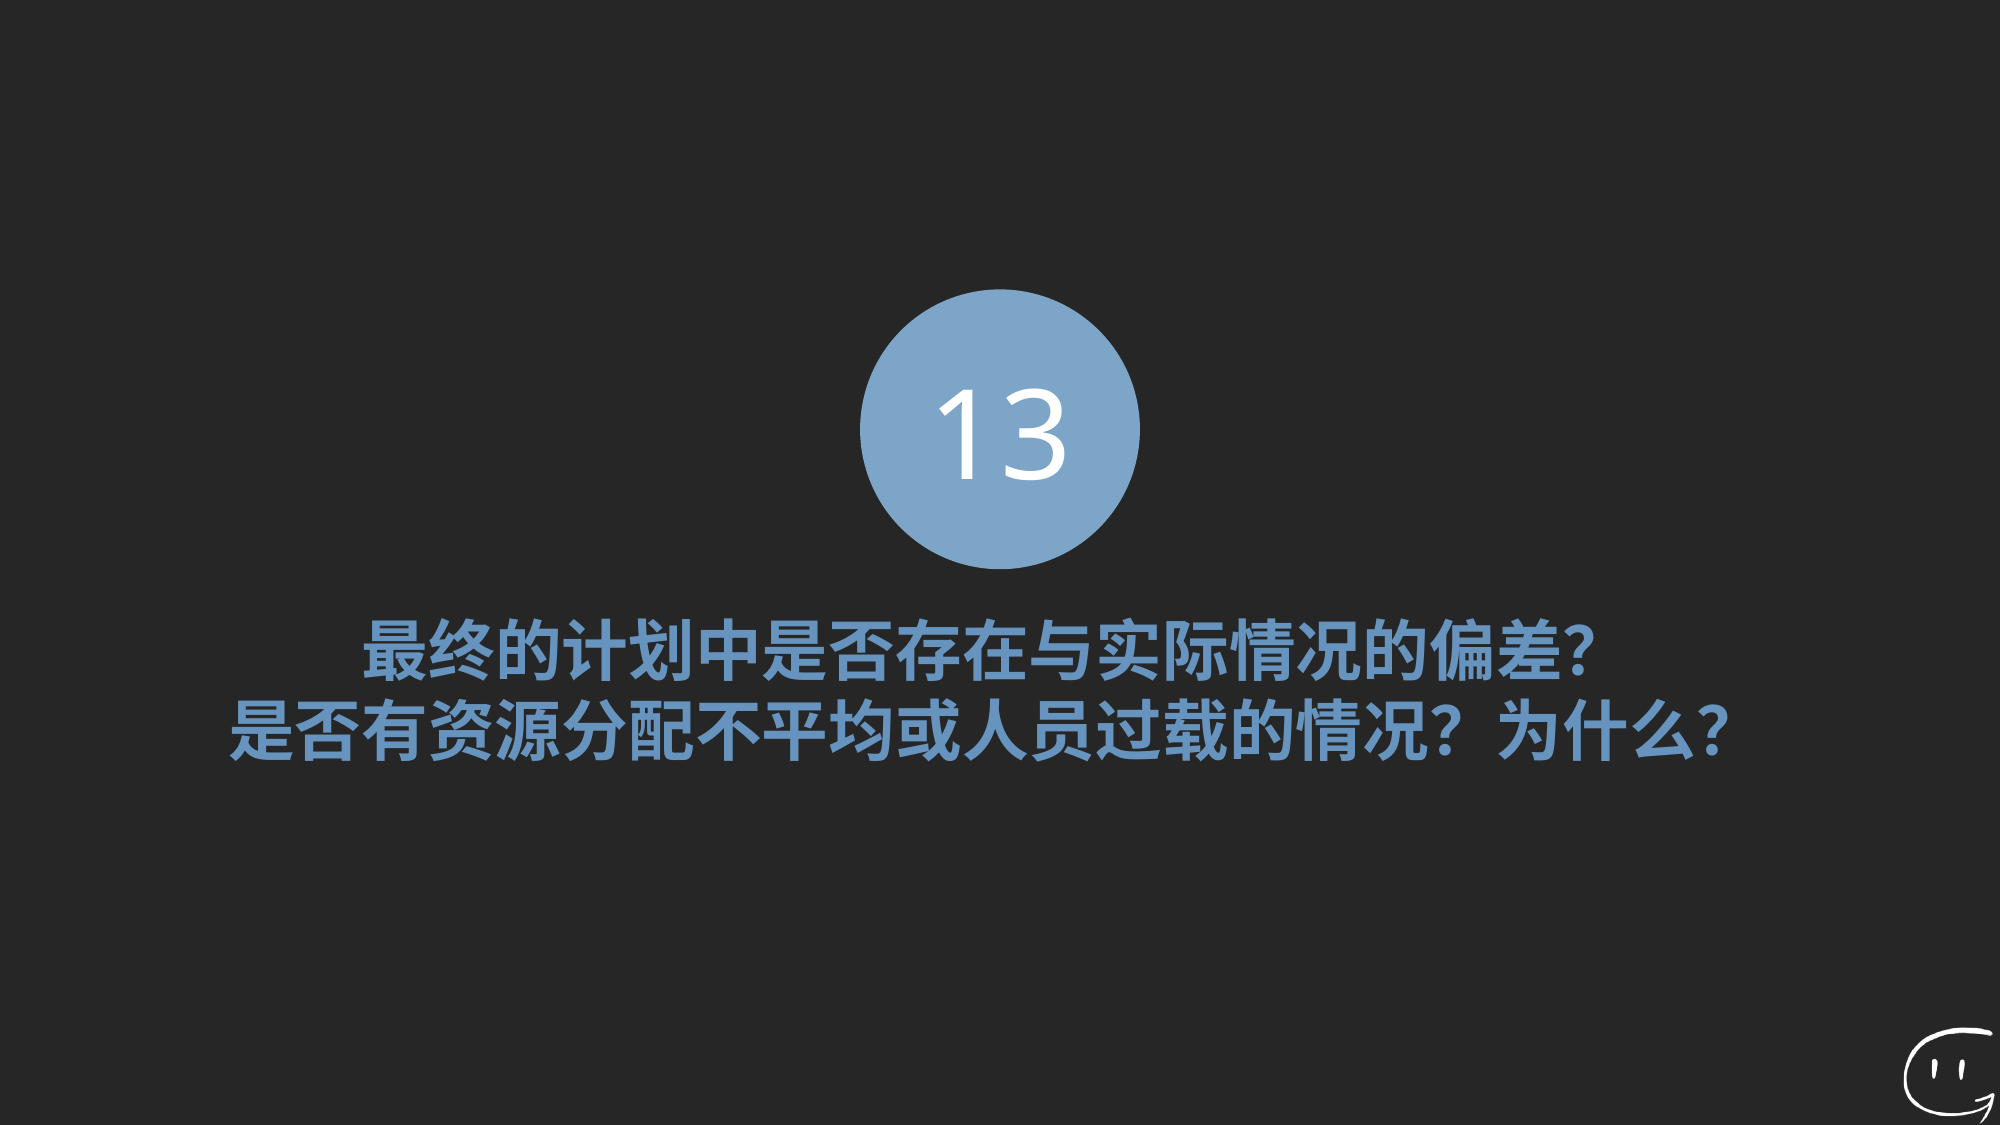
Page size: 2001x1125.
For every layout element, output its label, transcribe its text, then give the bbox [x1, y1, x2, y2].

picture [1899, 1023, 2000, 1125]
text_box 13 [859, 288, 1141, 571]
text_box 最终的计划中是否存在与实际情况的偏差？ 是否有资源分配不平均或人员过载的情况？为什么？ [213, 601, 1779, 777]
